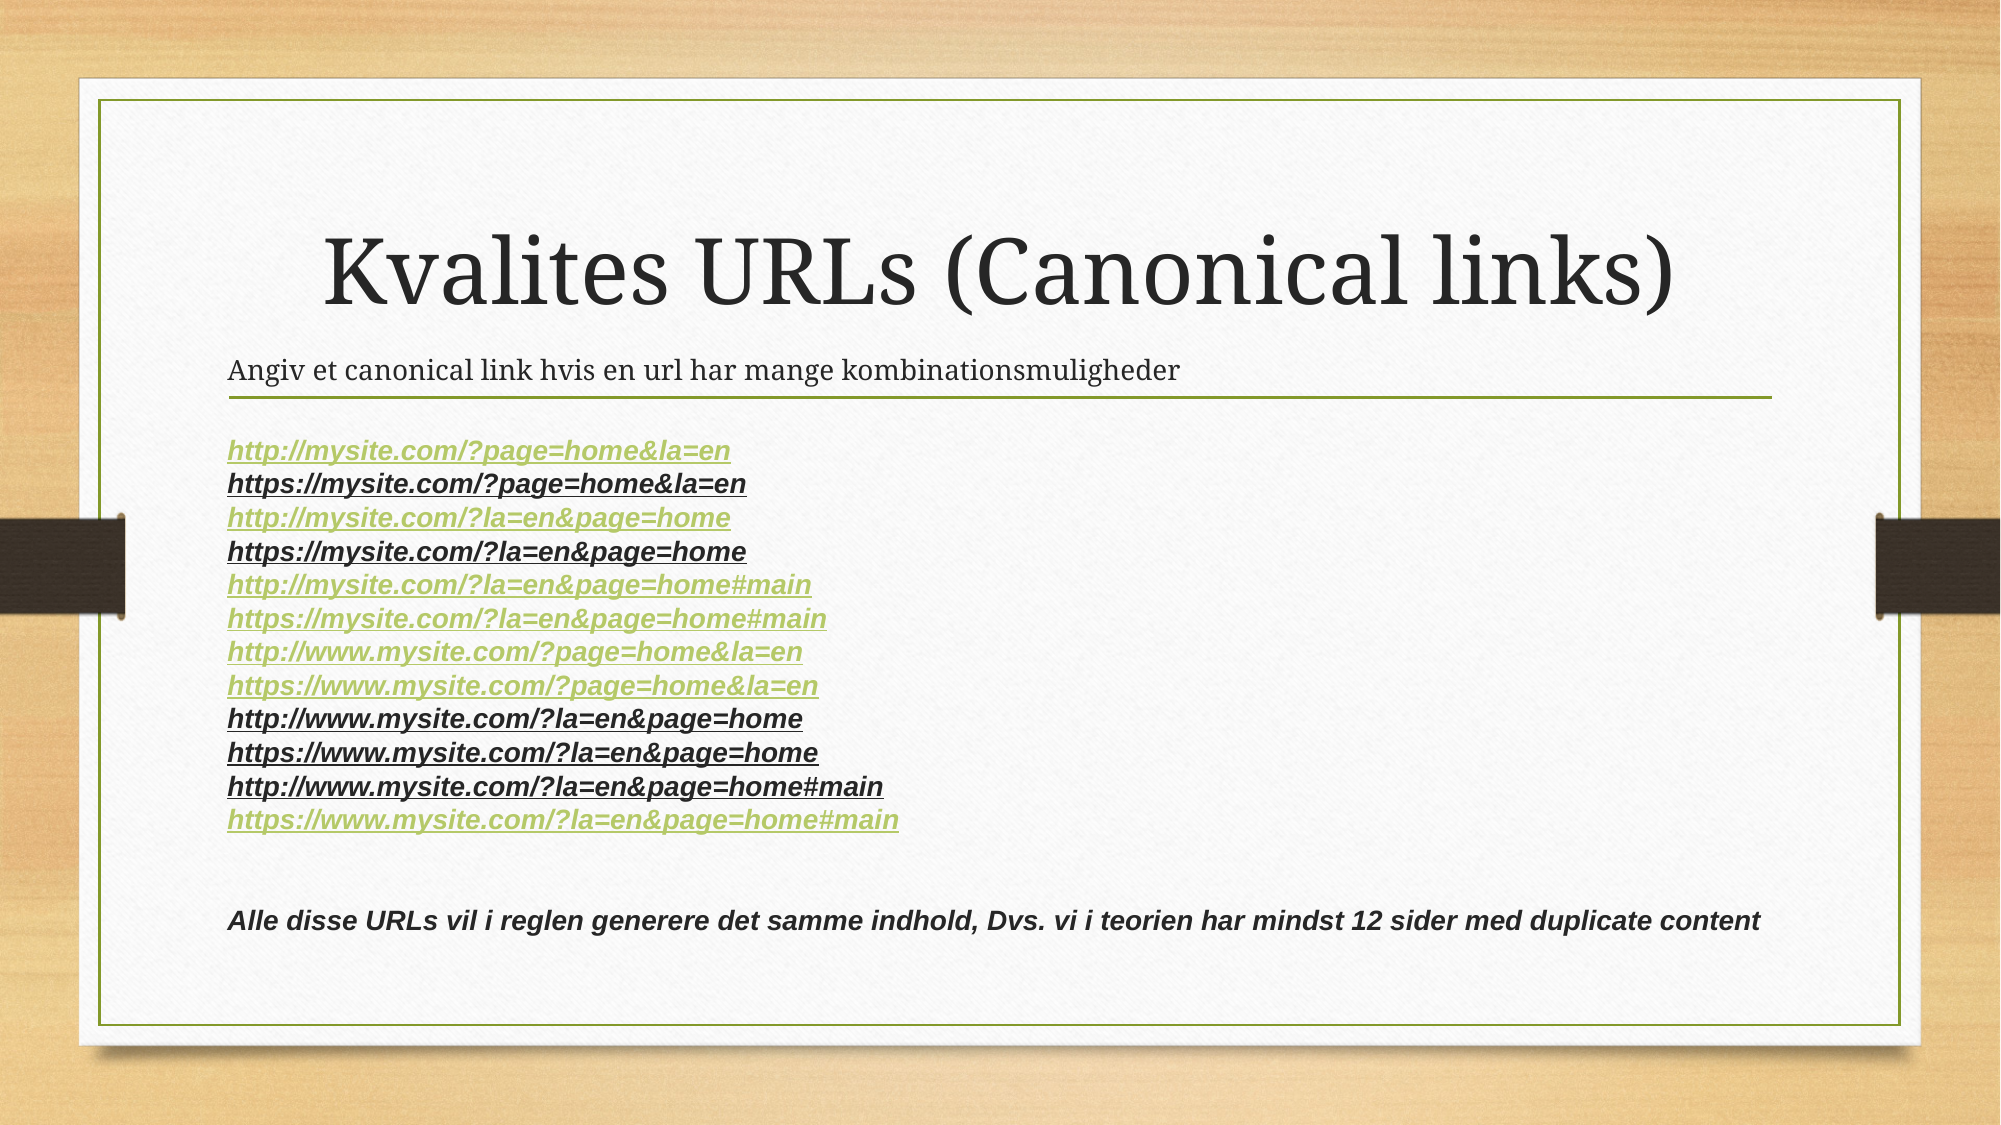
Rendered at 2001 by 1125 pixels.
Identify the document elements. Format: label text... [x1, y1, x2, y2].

picture [0, 0, 2001, 1125]
title Kvalites URLs (Canonical links) [212, 161, 1788, 345]
list Angiv et canonical link hvis en url har mange kombinationsmuligheder http://mysite.com/?page=home&la=en https://mysite.com/?page=home&la=en http://mysite.com/?la=en&page=home https://mysite.com/?la=en&page=home http://mysite.com/?la=en&page=home#main https://mysite.com/?la=en&page=home#main http://www.mysite.com/?page=home&la=en https://www.mysite.com/?page=home&la=en http://www.mysite.com/?la=en&page=home https://www.mysite.com/?la=en&page=home http://www.mysite.com/?la=en&page=home#main https://www.mysite.com/?la=en&page=home#main Alle disse URLs vil i reglen generere det samme indhold, Dvs. vi i teorien har mindst 12 sider med duplicate content [212, 345, 1788, 964]
